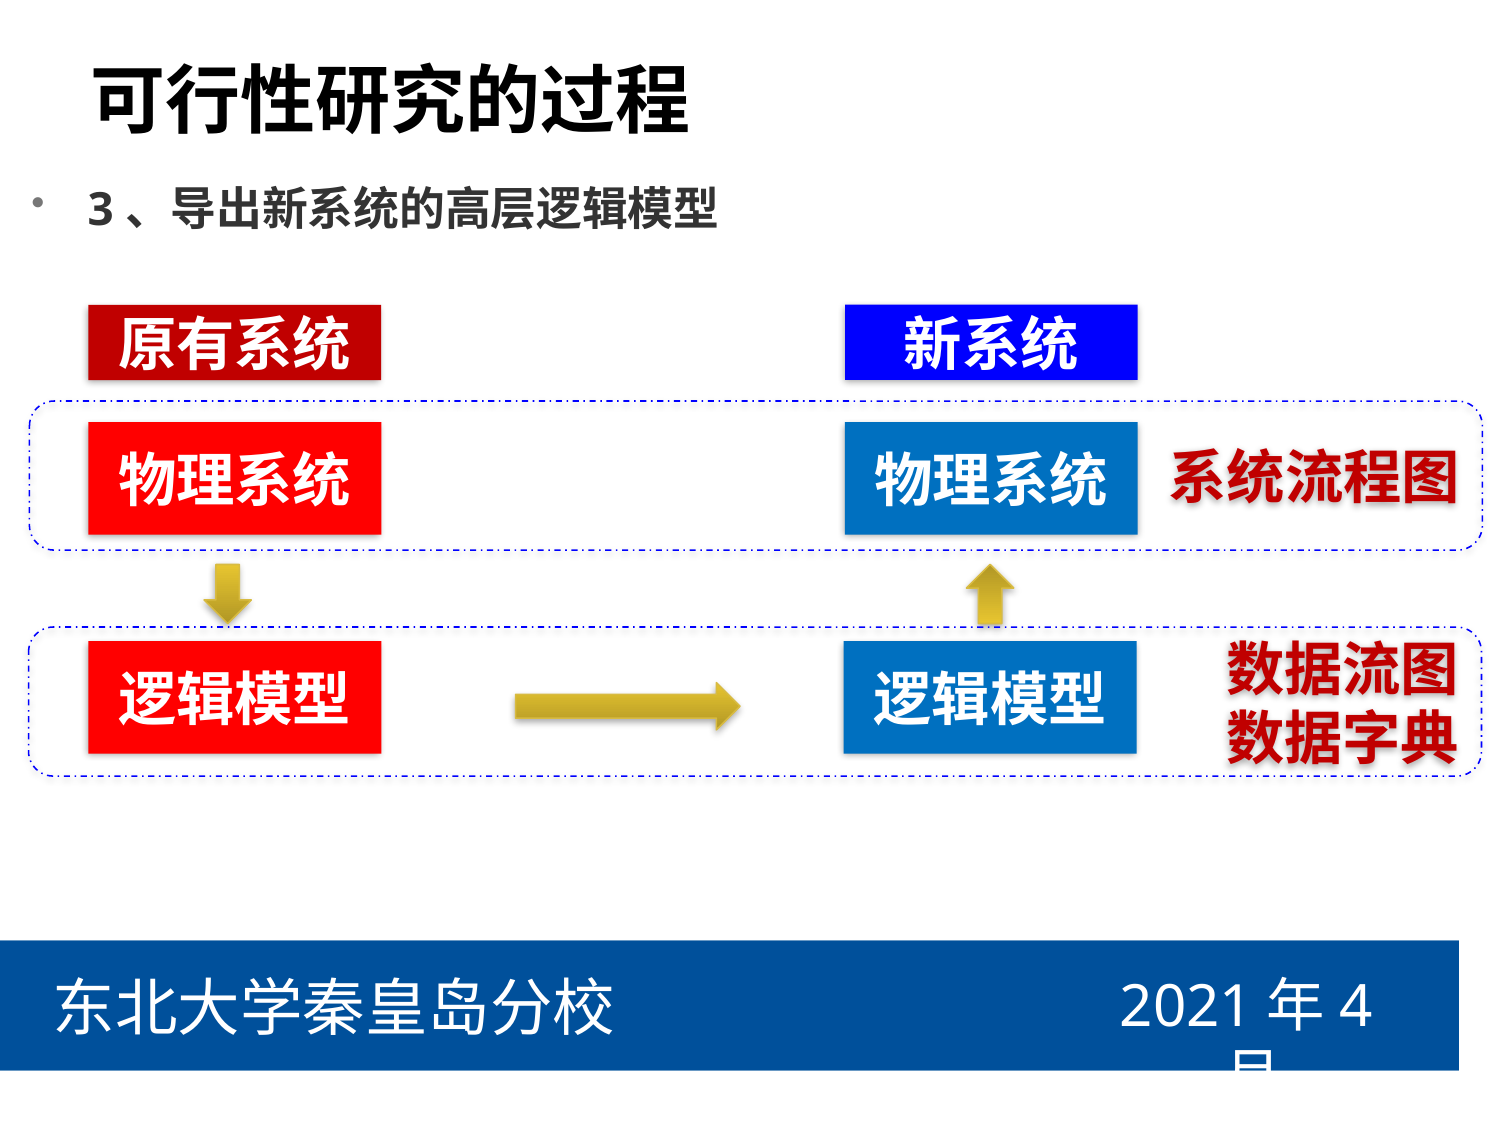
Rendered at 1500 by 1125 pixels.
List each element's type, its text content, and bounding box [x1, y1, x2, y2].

text_box 新系统 [844, 304, 1138, 381]
text_box [203, 563, 252, 625]
title 可行性研究的过程 [74, 44, 1188, 153]
text_box 数据流图 数据字典 [27, 626, 1483, 777]
text_box [965, 563, 1015, 625]
text_box 原有系统 [88, 304, 382, 381]
list 3、导出新系统的高层逻辑模型 [16, 163, 1442, 926]
text_box 系统流程图 [28, 400, 1484, 551]
